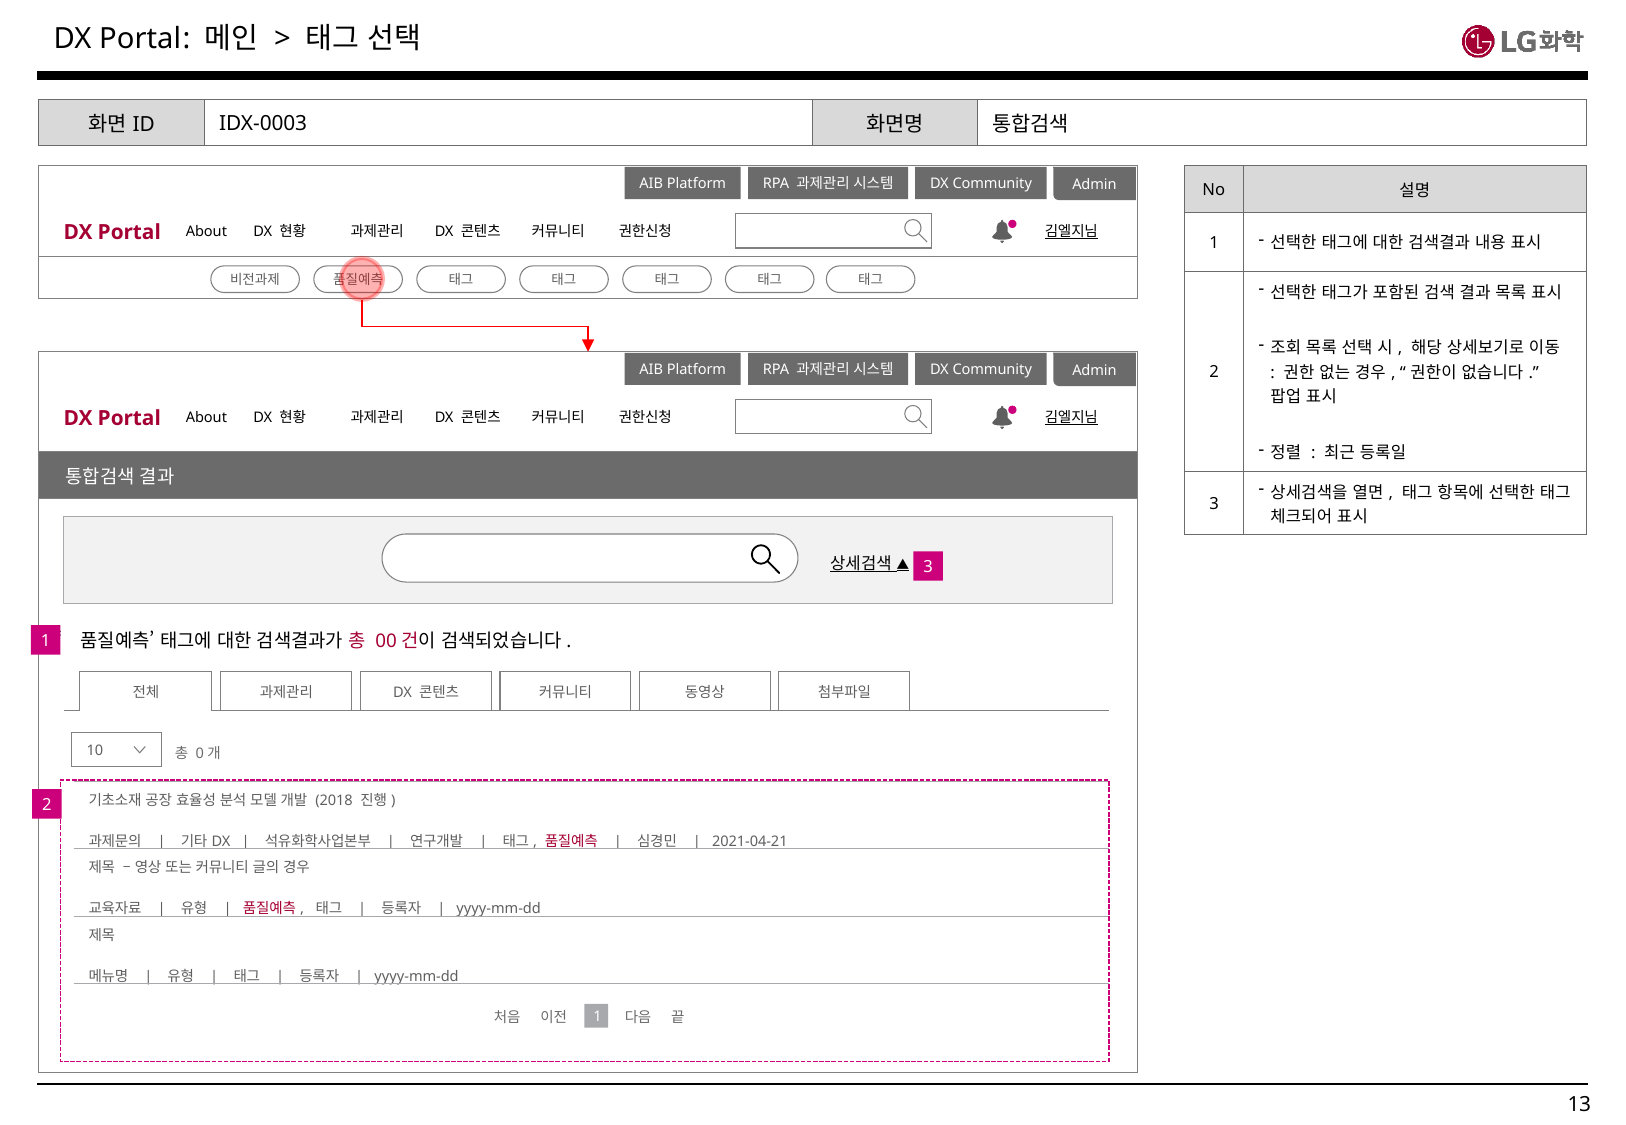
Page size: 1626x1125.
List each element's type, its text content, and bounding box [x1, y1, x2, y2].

table_cell 2 [1185, 272, 1243, 471]
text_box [38, 451, 1138, 499]
table_header 화면명 [813, 100, 977, 145]
text_box [38, 499, 1138, 1073]
text_box 총 0개 [160, 736, 236, 769]
table_header No [1185, 166, 1243, 212]
text_box 상세검색 ▲ [815, 545, 925, 581]
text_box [38, 256, 449, 299]
table_header 화면ID [39, 100, 204, 145]
table_header IDX-0003 [205, 100, 812, 145]
table_header 설명 [1244, 166, 1586, 212]
table_cell 상세검색을 열면, 태그 항목에 선택한 태그 체크되어 표시 [1244, 472, 1586, 534]
text_box [38, 165, 1138, 256]
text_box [63, 671, 1109, 711]
text_box [63, 516, 1113, 604]
table_cell 선택한 태그에 대한 검색결과 내용 표시 [1244, 213, 1586, 271]
table_cell 선택한 태그가 포함된 검색 결과 목록 표시 조회 목록 선택 시, 해당 상세보기로 이동 : 권한 없는 경우, “권한이 없습니다.” 팝업 표시 정렬 : 최근 등록일 [1244, 272, 1586, 471]
text_box ‘품질예측’ 태그에 대한 검색결과가 총 00건이 검색되었습니다. [42, 620, 587, 659]
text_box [51, 352, 1137, 438]
text_box 1 [30, 624, 61, 656]
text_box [449, 252, 501, 352]
text_box 2 [31, 788, 60, 820]
table_cell 1 [1185, 213, 1243, 271]
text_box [501, 256, 1138, 299]
table_cell 3 [1185, 472, 1243, 534]
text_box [381, 533, 798, 583]
text_box : 메인 > 태그 선택 [167, 12, 437, 62]
text_box [38, 351, 1138, 451]
text_box 3 [912, 550, 944, 582]
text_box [51, 166, 1137, 252]
text_box 공지사항 [47, 208, 51, 246]
text_box [59, 779, 1110, 1062]
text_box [71, 732, 162, 768]
table_header 통합검색 [978, 100, 1586, 145]
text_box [476, 1000, 702, 1034]
picture [1457, 20, 1588, 62]
